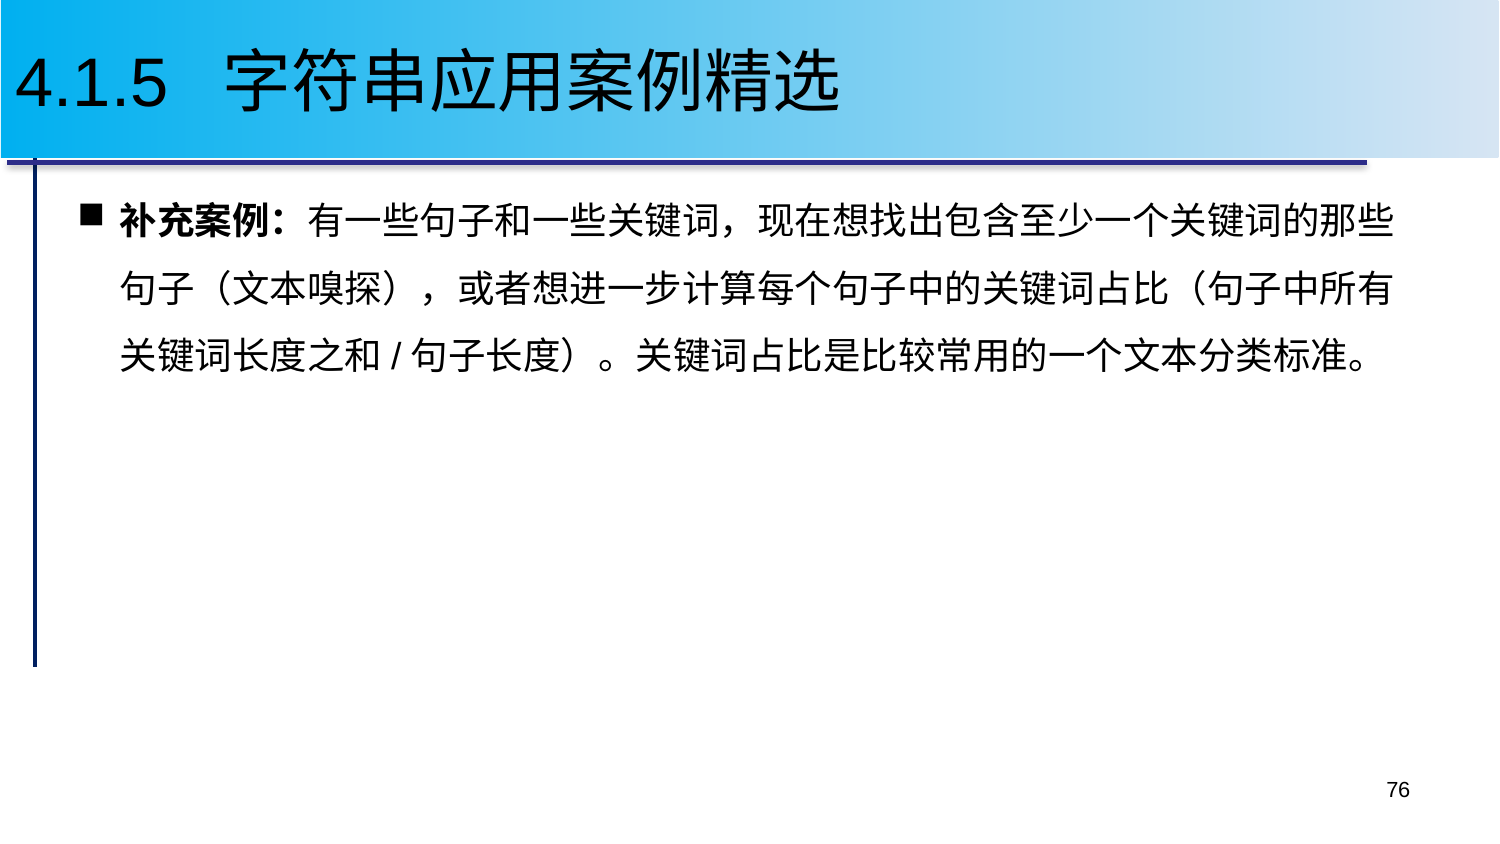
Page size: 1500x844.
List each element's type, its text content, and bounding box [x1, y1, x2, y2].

title 4.1.5 字符串应用案例精选 [0, 0, 1499, 158]
slide_number 76 [1074, 768, 1425, 828]
list 补充案例：有一些句子和一些关键词，现在想找出包含至少一个关键词的那些句子（文本嗅探），或者想进一步计算每个句子中的关键词占比（句子中所有关键词长度之和/句子长度）。关键词占比是比较常用的一个文本分类标准。 [62, 167, 1426, 725]
